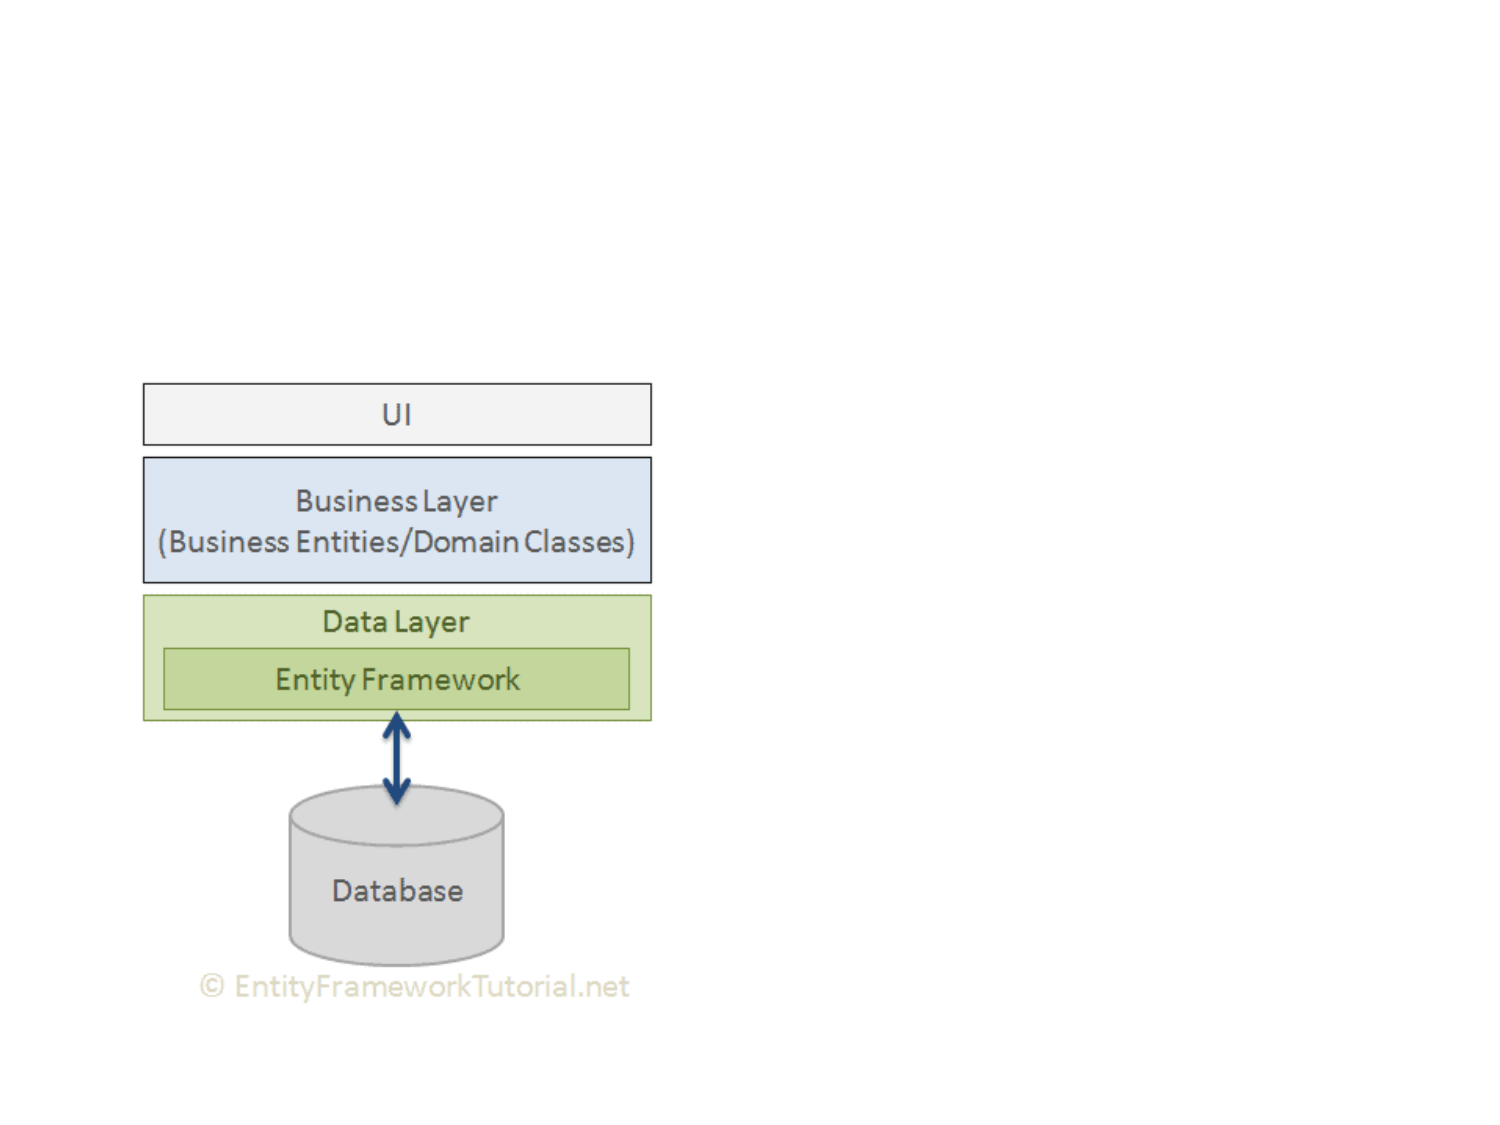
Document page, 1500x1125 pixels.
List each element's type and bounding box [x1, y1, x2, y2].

picture [137, 374, 660, 1008]
